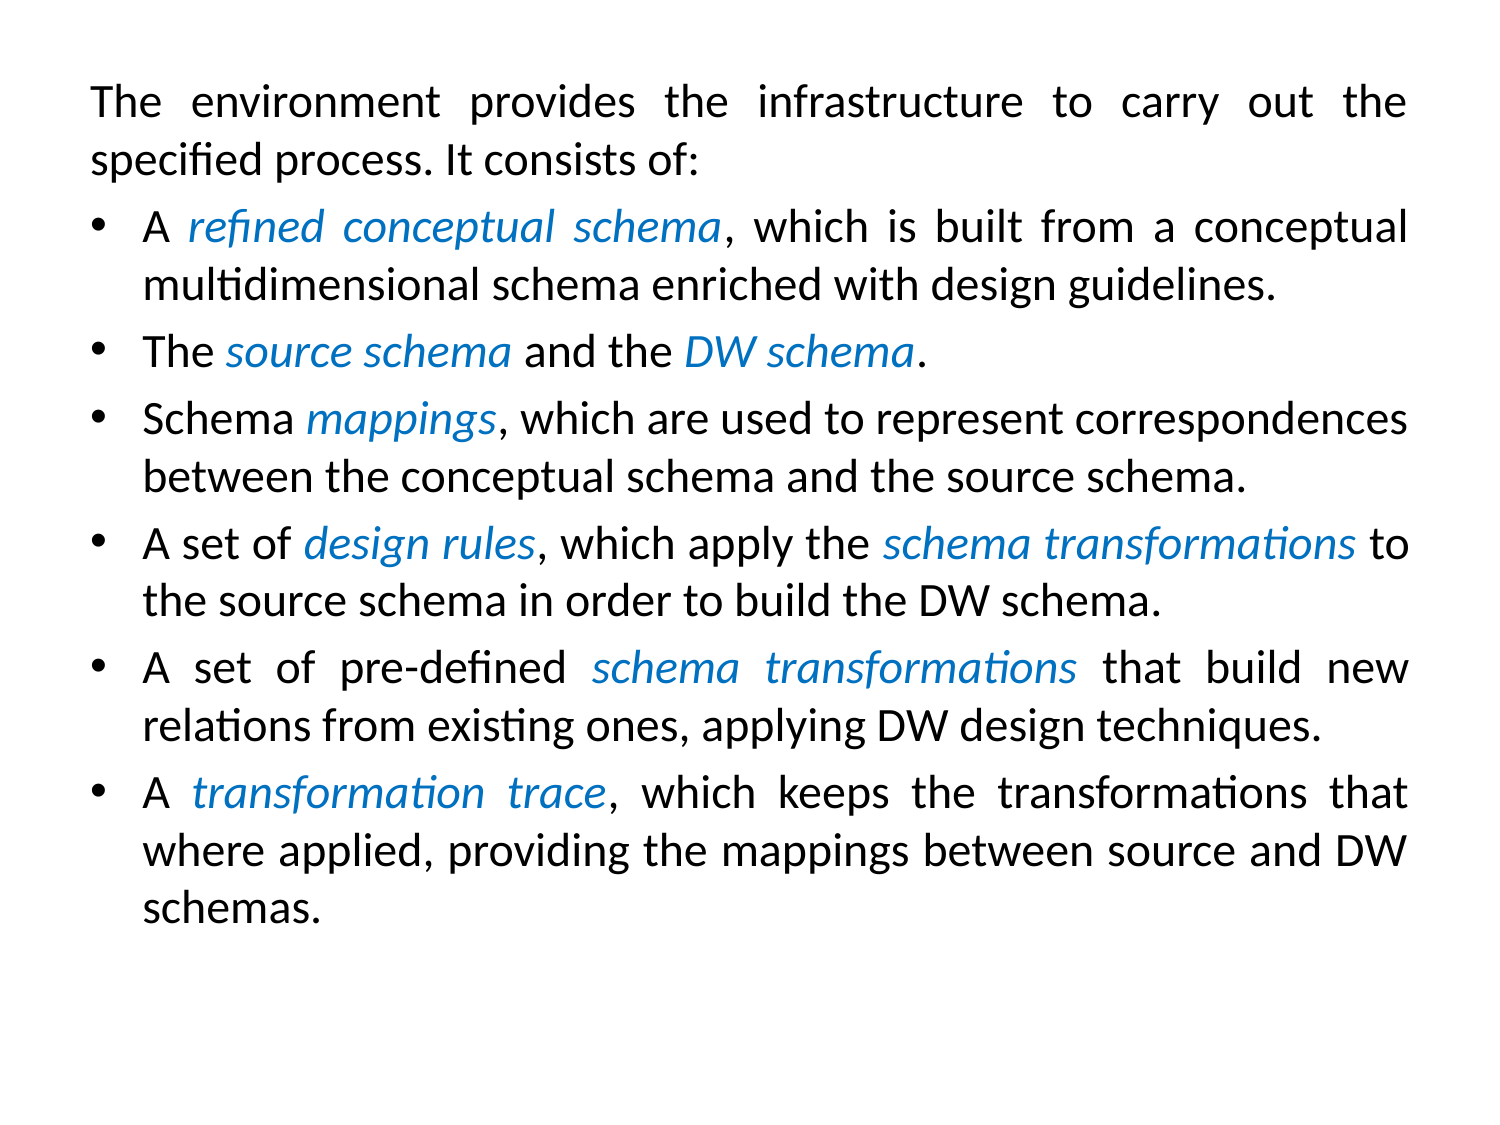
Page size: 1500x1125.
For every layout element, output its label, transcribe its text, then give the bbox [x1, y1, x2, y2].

list The environment provides the infrastructure to carry out the specified process. It consists of: A refined conceptual schema, which is built from a conceptual multidimensional schema enriched with design guidelines. The source schema and the DW schema. Schema mappings, which are used to represent correspondences between the conceptual schema and the source schema. A set of design rules, which apply the schema transformations to the source schema in order to build the DW schema. A set of pre-defined schema transformations that build new relations from existing ones, applying DW design techniques. A transformation trace, which keeps the transformations that where applied, providing the mappings between source and DW schemas. [75, 62, 1425, 1088]
